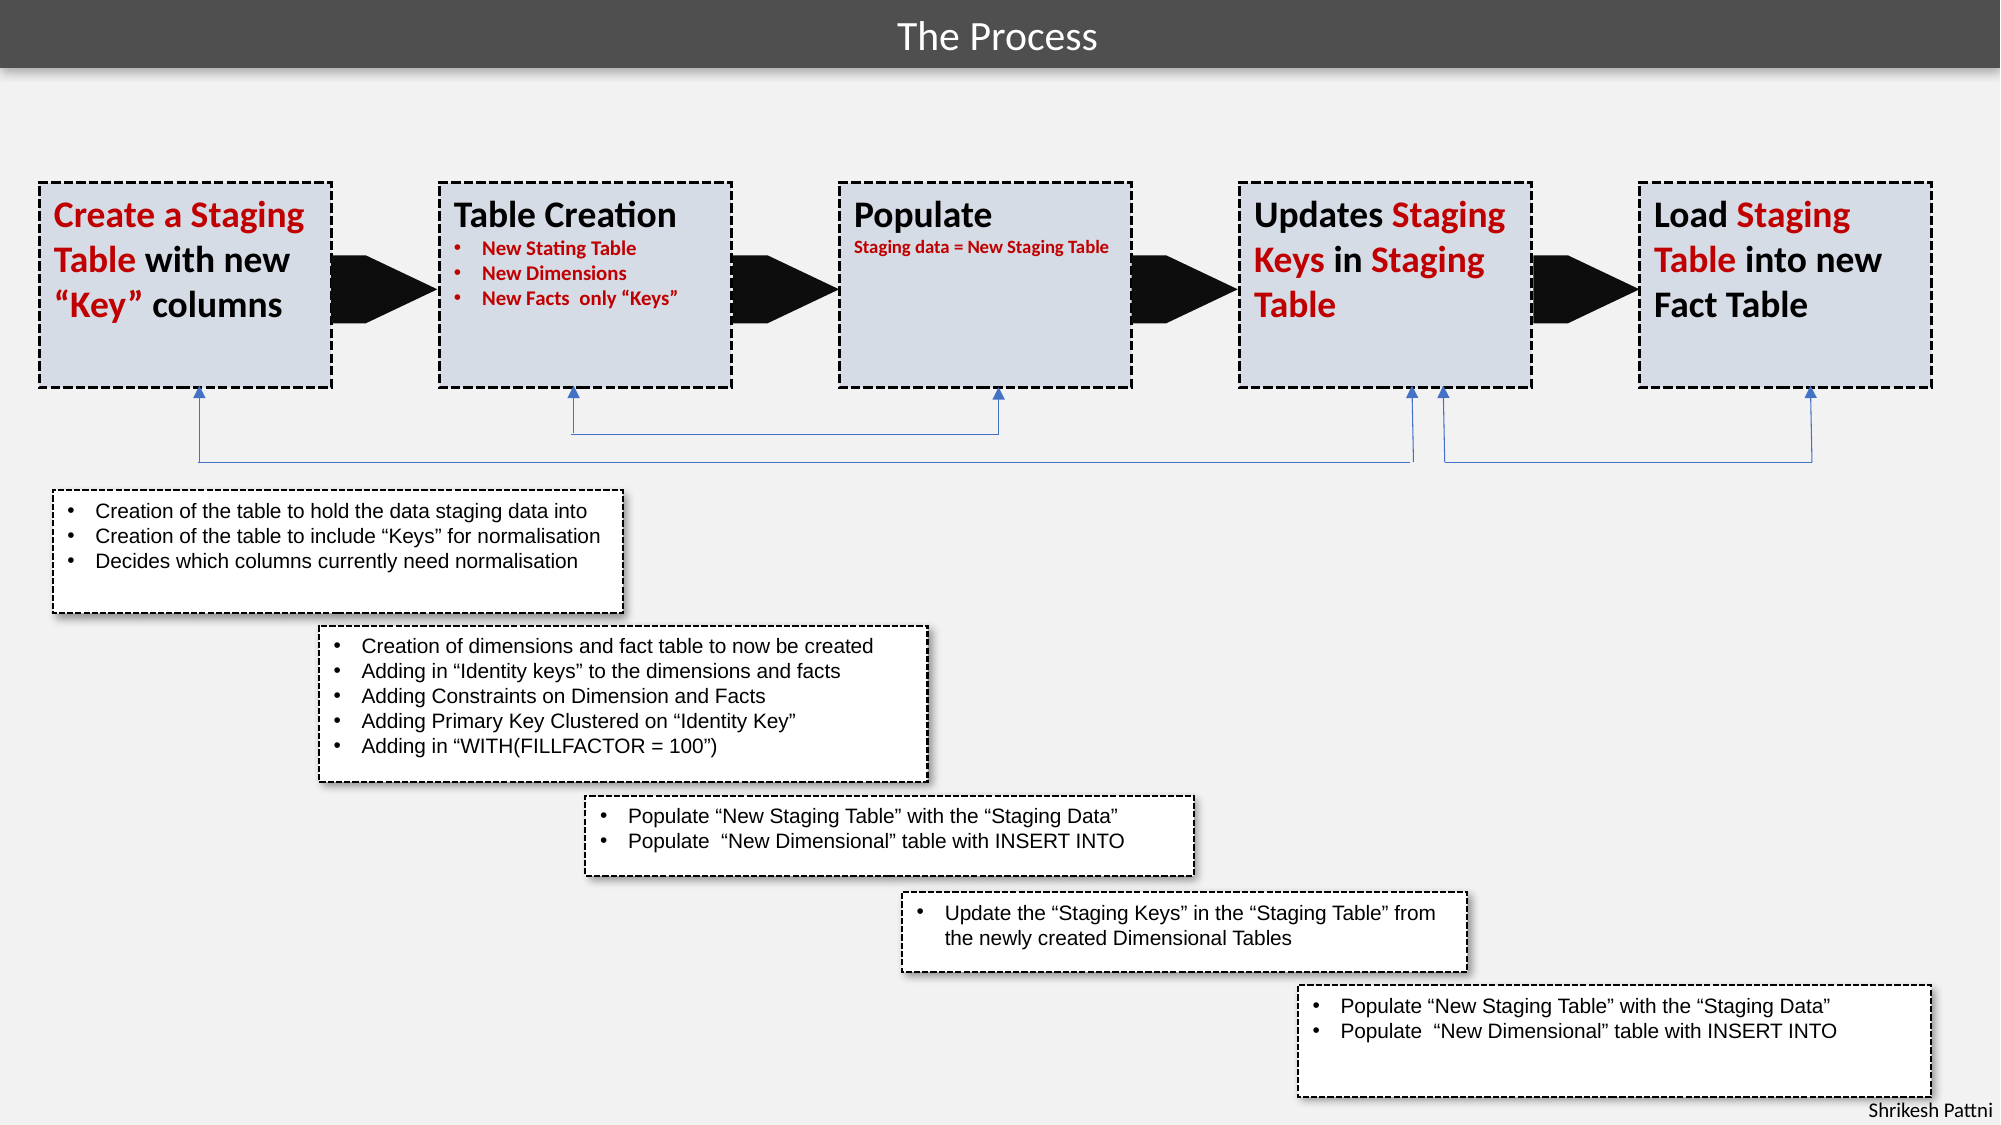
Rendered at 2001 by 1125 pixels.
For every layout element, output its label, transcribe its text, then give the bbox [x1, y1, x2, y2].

text_box Populate “New Staging Table” with the “Staging Data” Populate “New Dimensional” table with INSERT INTO [584, 795, 1195, 877]
text_box The Process [0, 0, 2000, 69]
text_box Creation of dimensions and fact table to now be created Adding in “Identity keys” to the dimensions and facts Adding Constraints on Dimension and Facts Adding Primary Key Clustered on “Identity Key” Adding in “WITH(FILLFACTOR = 100”) [318, 625, 929, 783]
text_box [39, 182, 1932, 388]
text_box Update the “Staging Keys” in the “Staging Table” from the newly created Dimensional Tables [901, 891, 1468, 973]
text_box Shrikesh Pattni [1803, 1089, 2000, 1125]
text_box Populate “New Staging Table” with the “Staging Data” Populate “New Dimensional” table with INSERT INTO [1297, 984, 1932, 1098]
text_box Creation of the table to hold the data staging data into Creation of the table to include “Keys” for normalisation Decides which columns currently need normalisation [52, 489, 624, 614]
